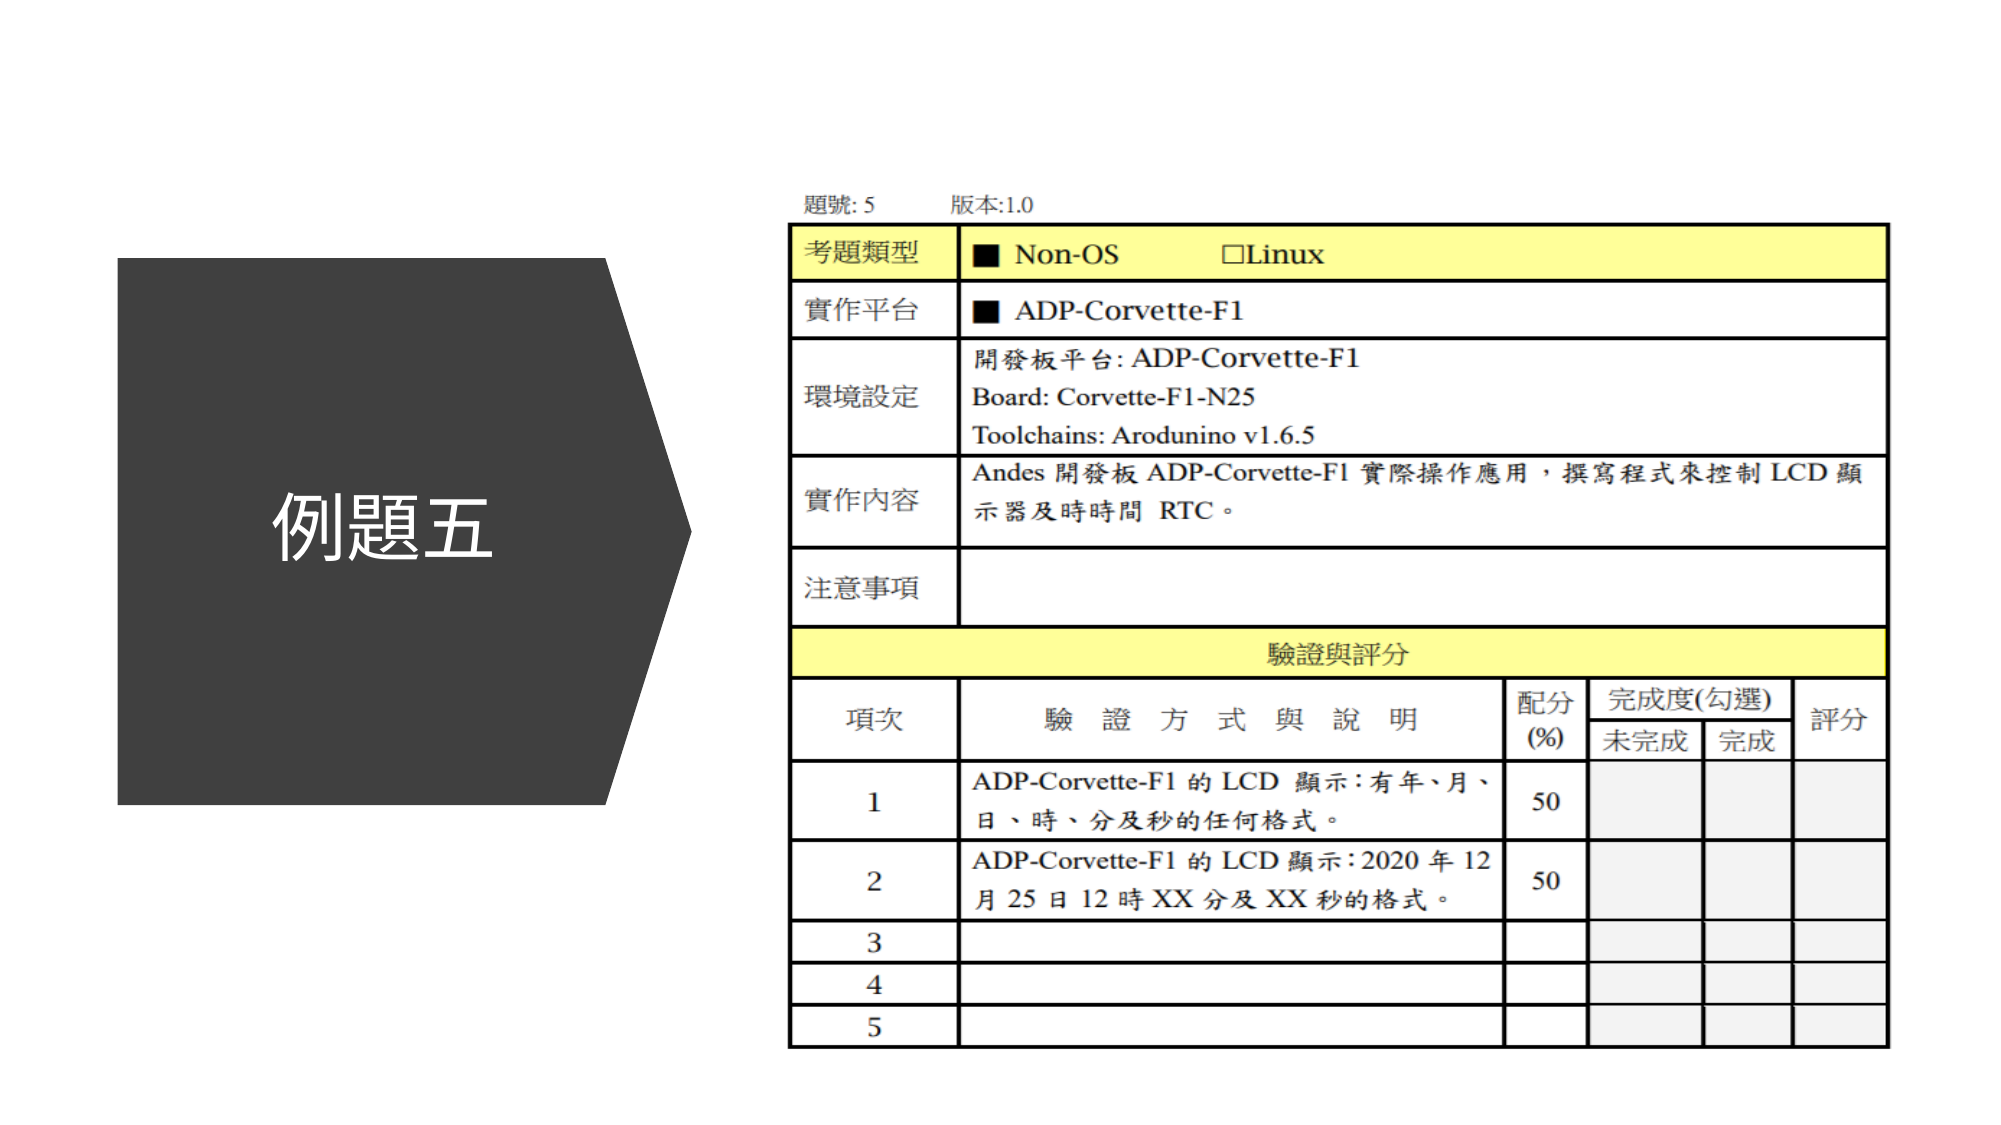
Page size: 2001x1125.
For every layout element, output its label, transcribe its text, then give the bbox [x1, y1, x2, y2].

text_box [117, 258, 692, 806]
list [783, 190, 1897, 1052]
title 例題五 [168, 322, 601, 741]
